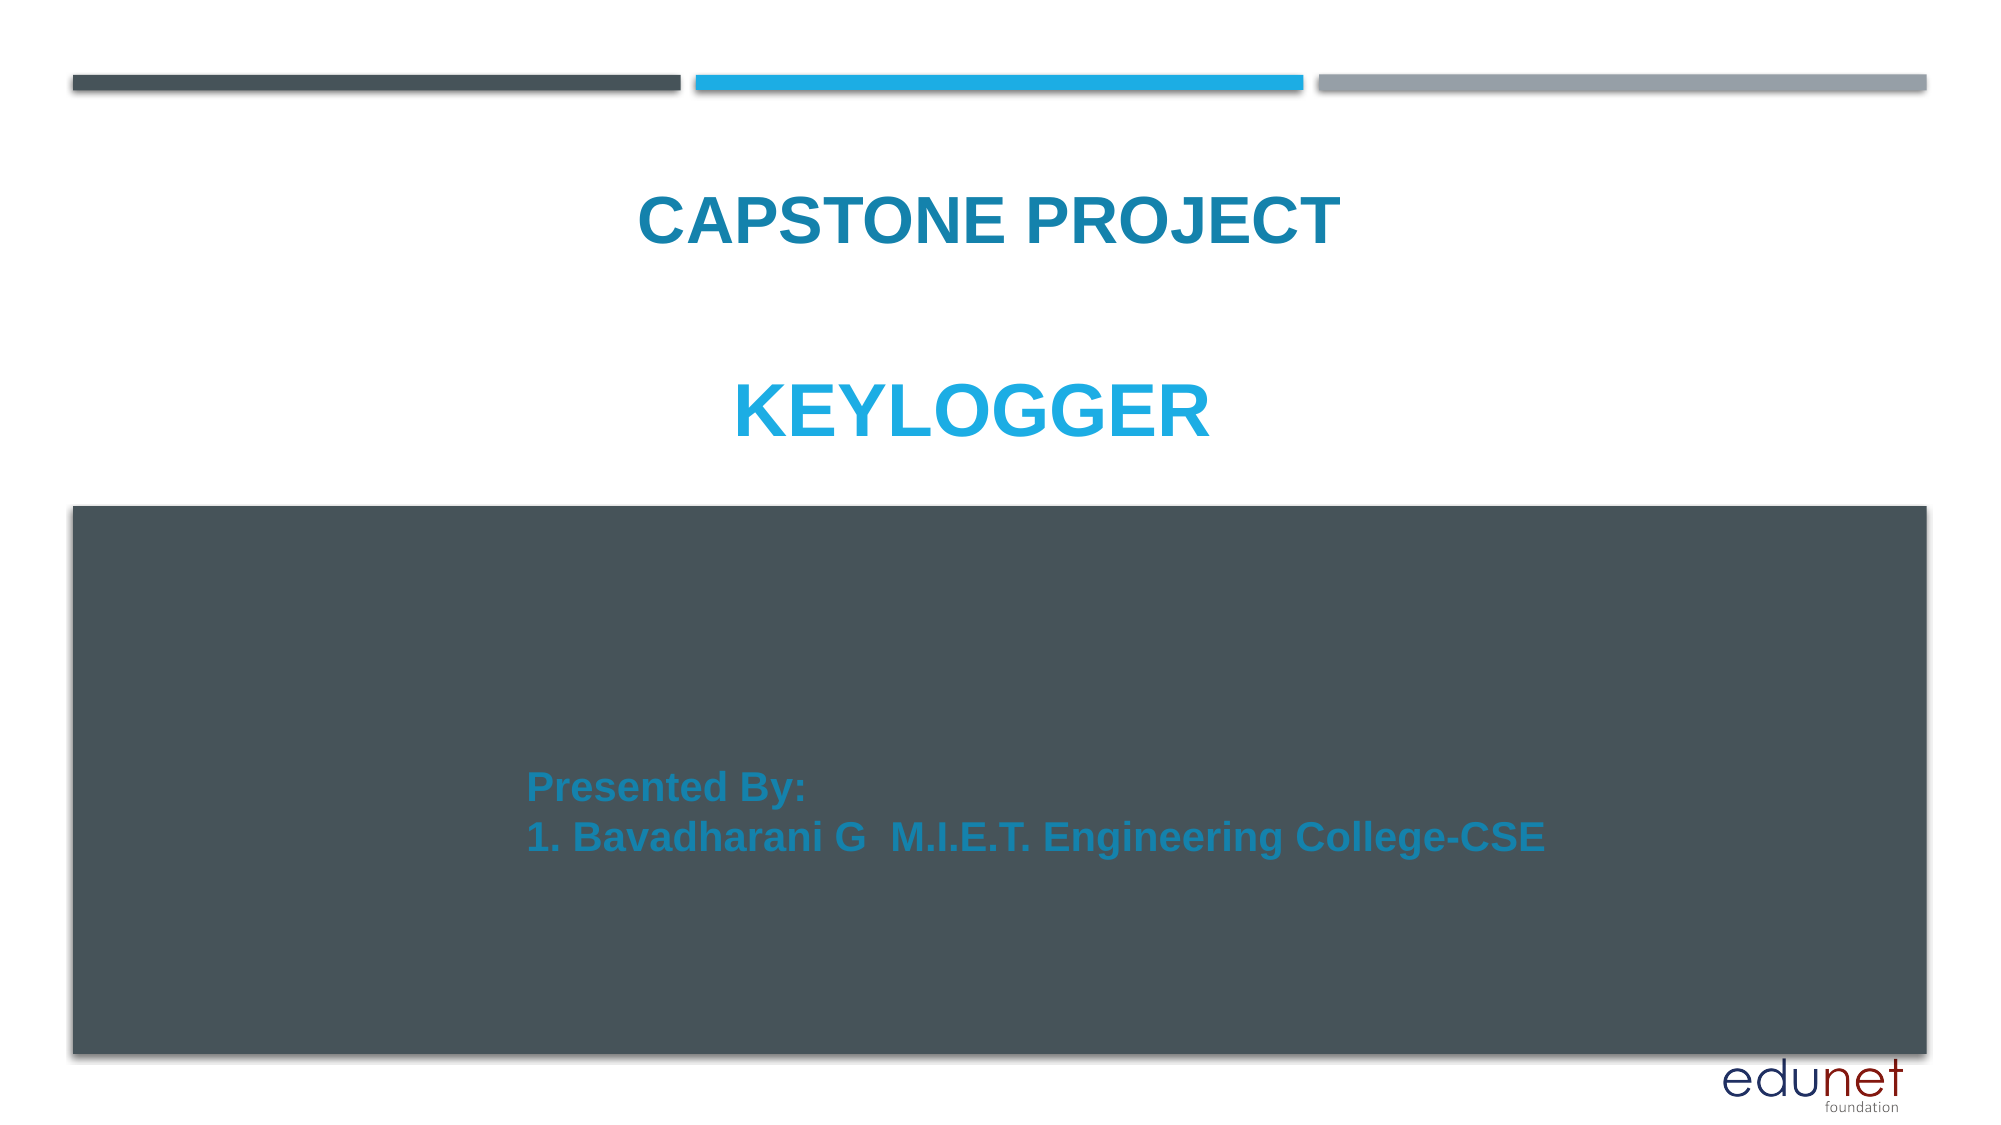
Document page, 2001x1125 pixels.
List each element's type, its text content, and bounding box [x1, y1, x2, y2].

text_box CAPSTONE PROJECT [0, 169, 2000, 265]
title KEYLOGGER [222, 298, 1723, 460]
text_box Presented By: 1. Bavadharani G M.I.E.T. Engineering College-CSE [511, 752, 1821, 868]
picture [1719, 1056, 1905, 1116]
